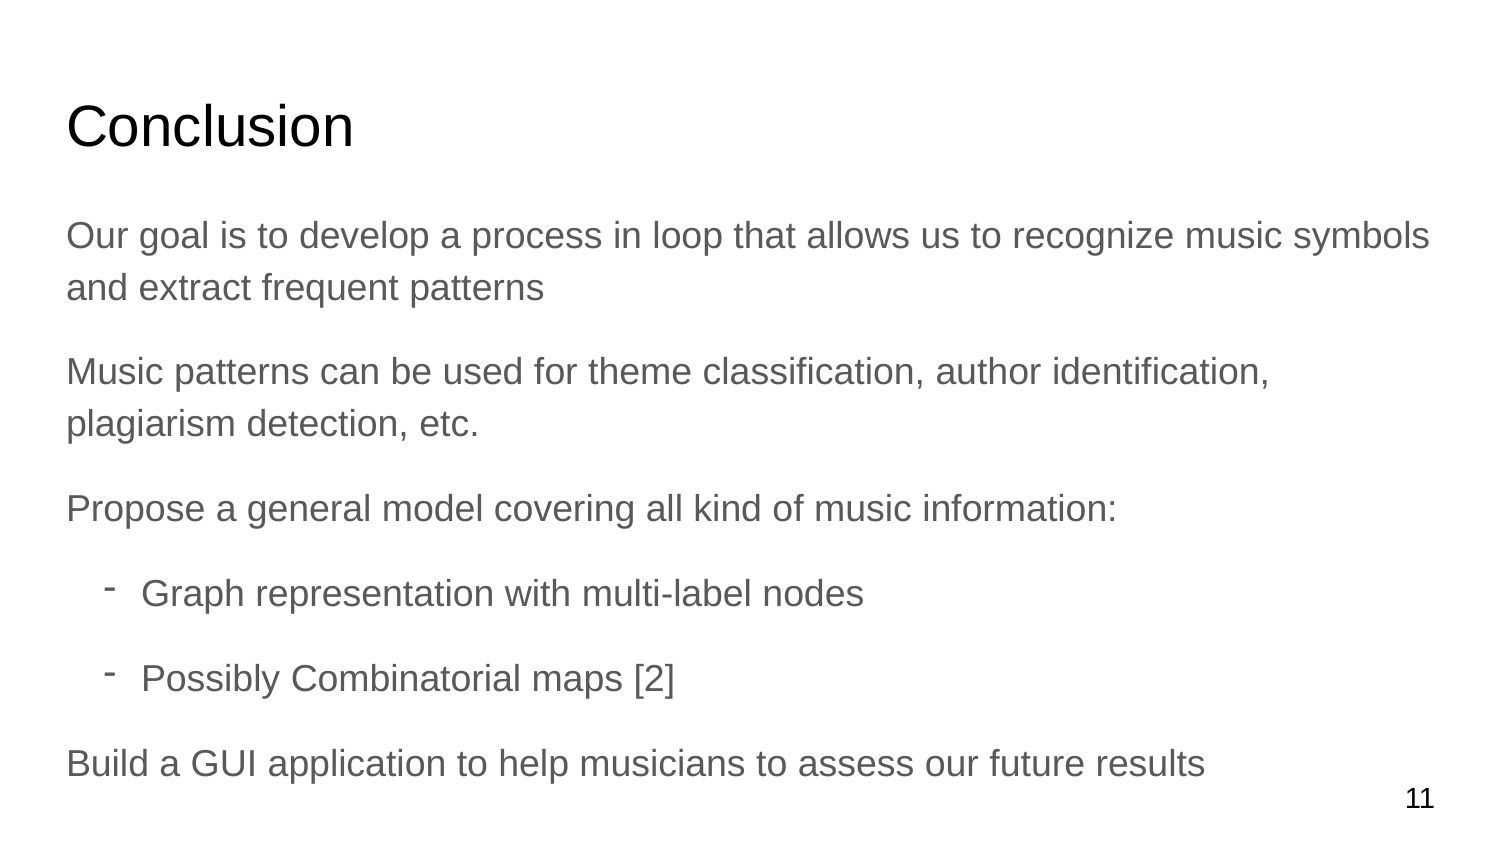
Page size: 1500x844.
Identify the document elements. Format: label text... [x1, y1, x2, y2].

list Our goal is to develop a process in loop that allows us to recognize music symbols and extract frequent patterns Music patterns can be used for theme classification, author identification, plagiarism detection, etc. Propose a general model covering all kind of music information: Graph representation with multi-label nodes Possibly Combinatorial maps [2] Build a GUI application to help musicians to assess our future results [51, 189, 1449, 750]
title Conclusion [51, 72, 1449, 167]
slide_number ‹#› [1389, 764, 1480, 830]
